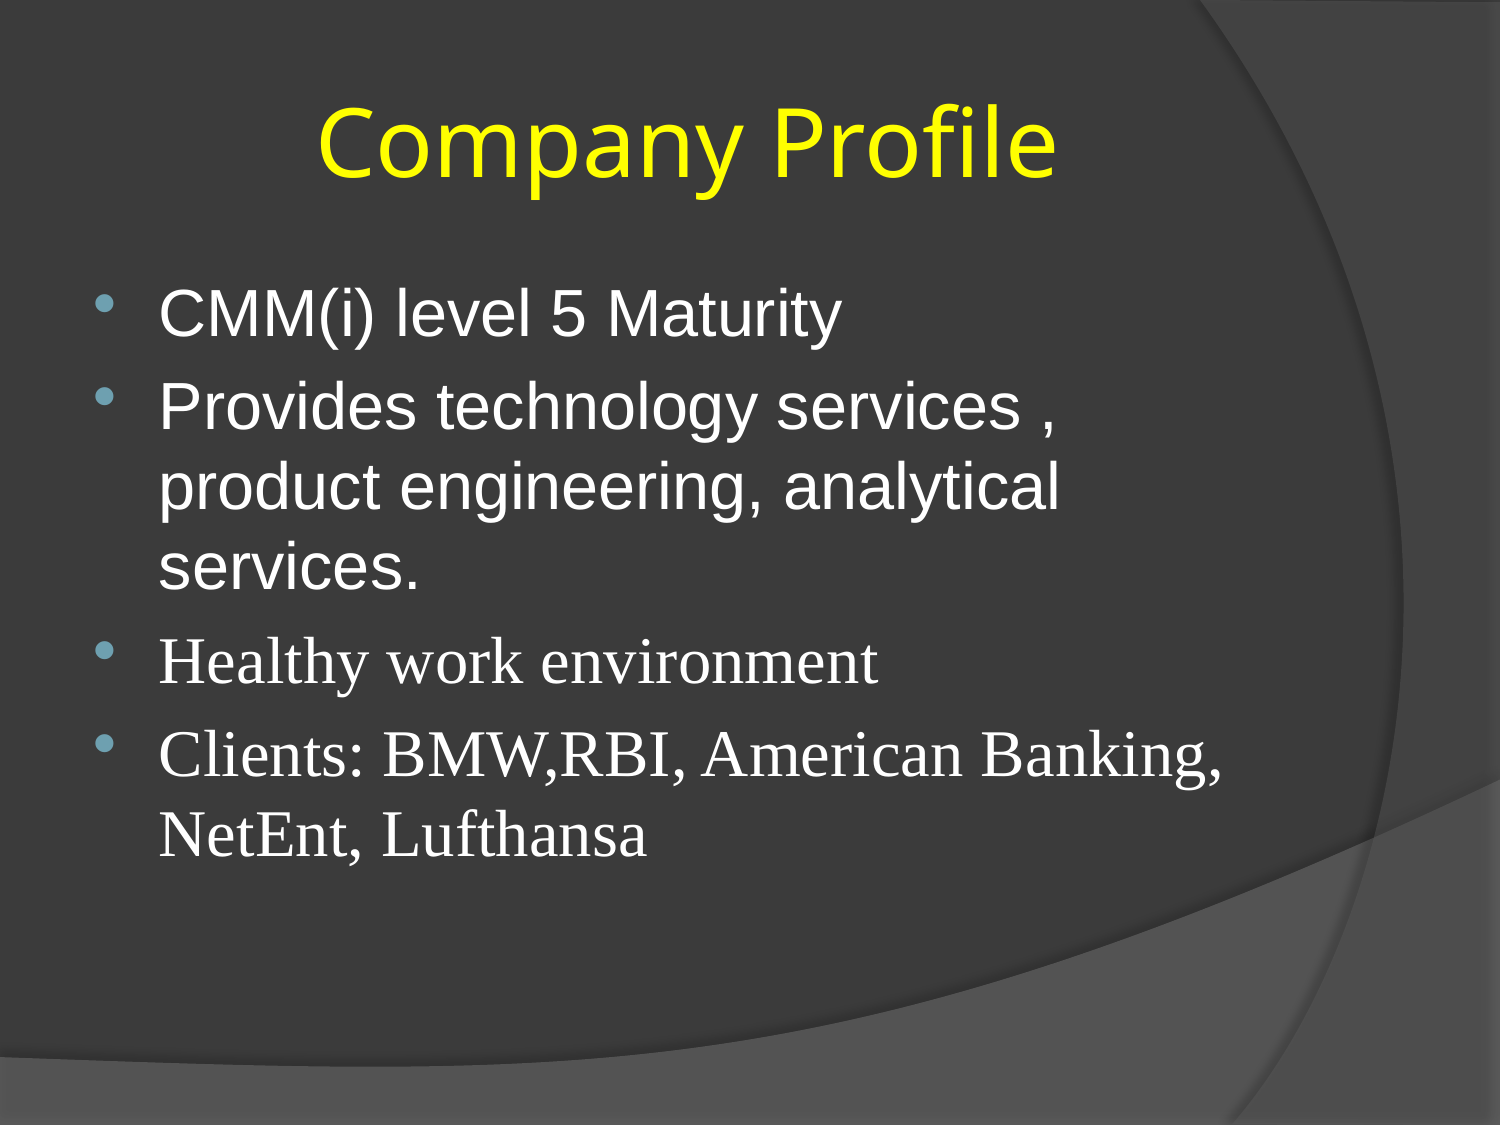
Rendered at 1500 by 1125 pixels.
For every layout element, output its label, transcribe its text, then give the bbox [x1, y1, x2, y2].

title Company Profile [75, 45, 1300, 233]
list CMM(i) level 5 Maturity Provides technology services , product engineering, analytical services. Healthy work environment Clients: BMW,RBI, American Banking, NetEnt, Lufthansa [75, 262, 1300, 1005]
